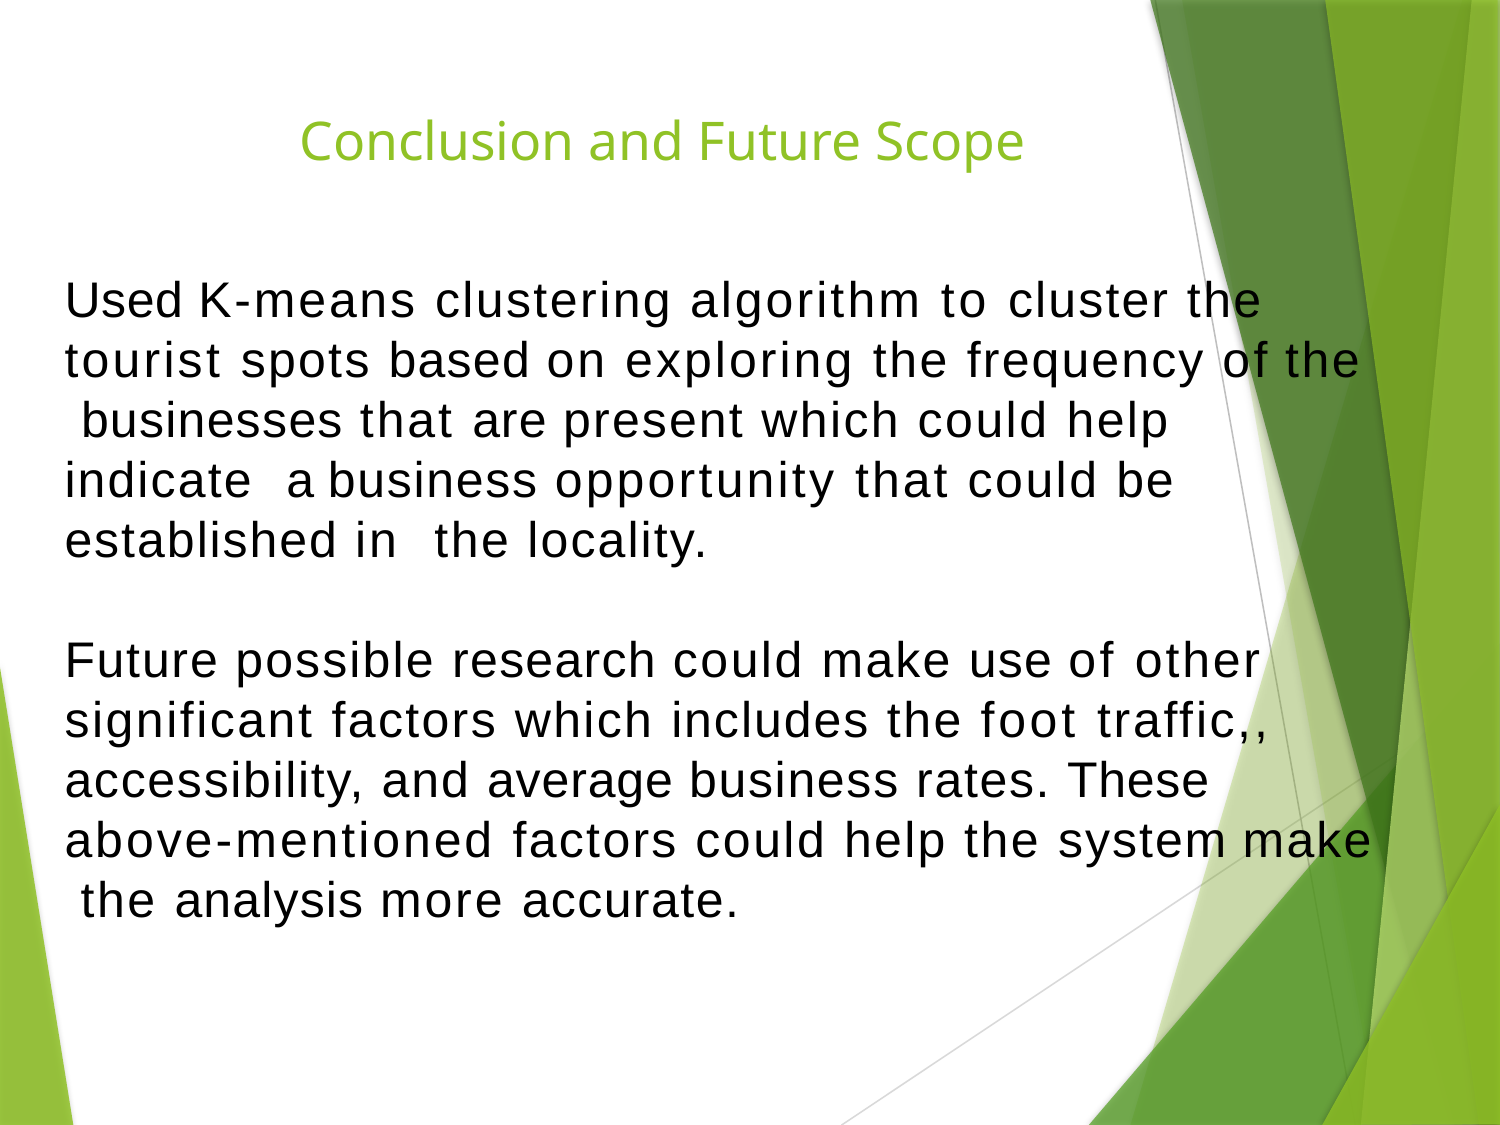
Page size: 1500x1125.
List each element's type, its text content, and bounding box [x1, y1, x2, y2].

text_box Used K-means clustering algorithm to cluster the tourist spots based on exploring the frequency of the businesses that are present which could help indicate a business opportunity that could be established in the locality. Future possible research could make use of other significant factors which includes the foot traffic,, accessibility, and average business rates. These above-mentioned factors could help the system make the analysis more accurate. [62, 265, 1380, 928]
title Conclusion and Future Scope [99, 99, 1225, 238]
